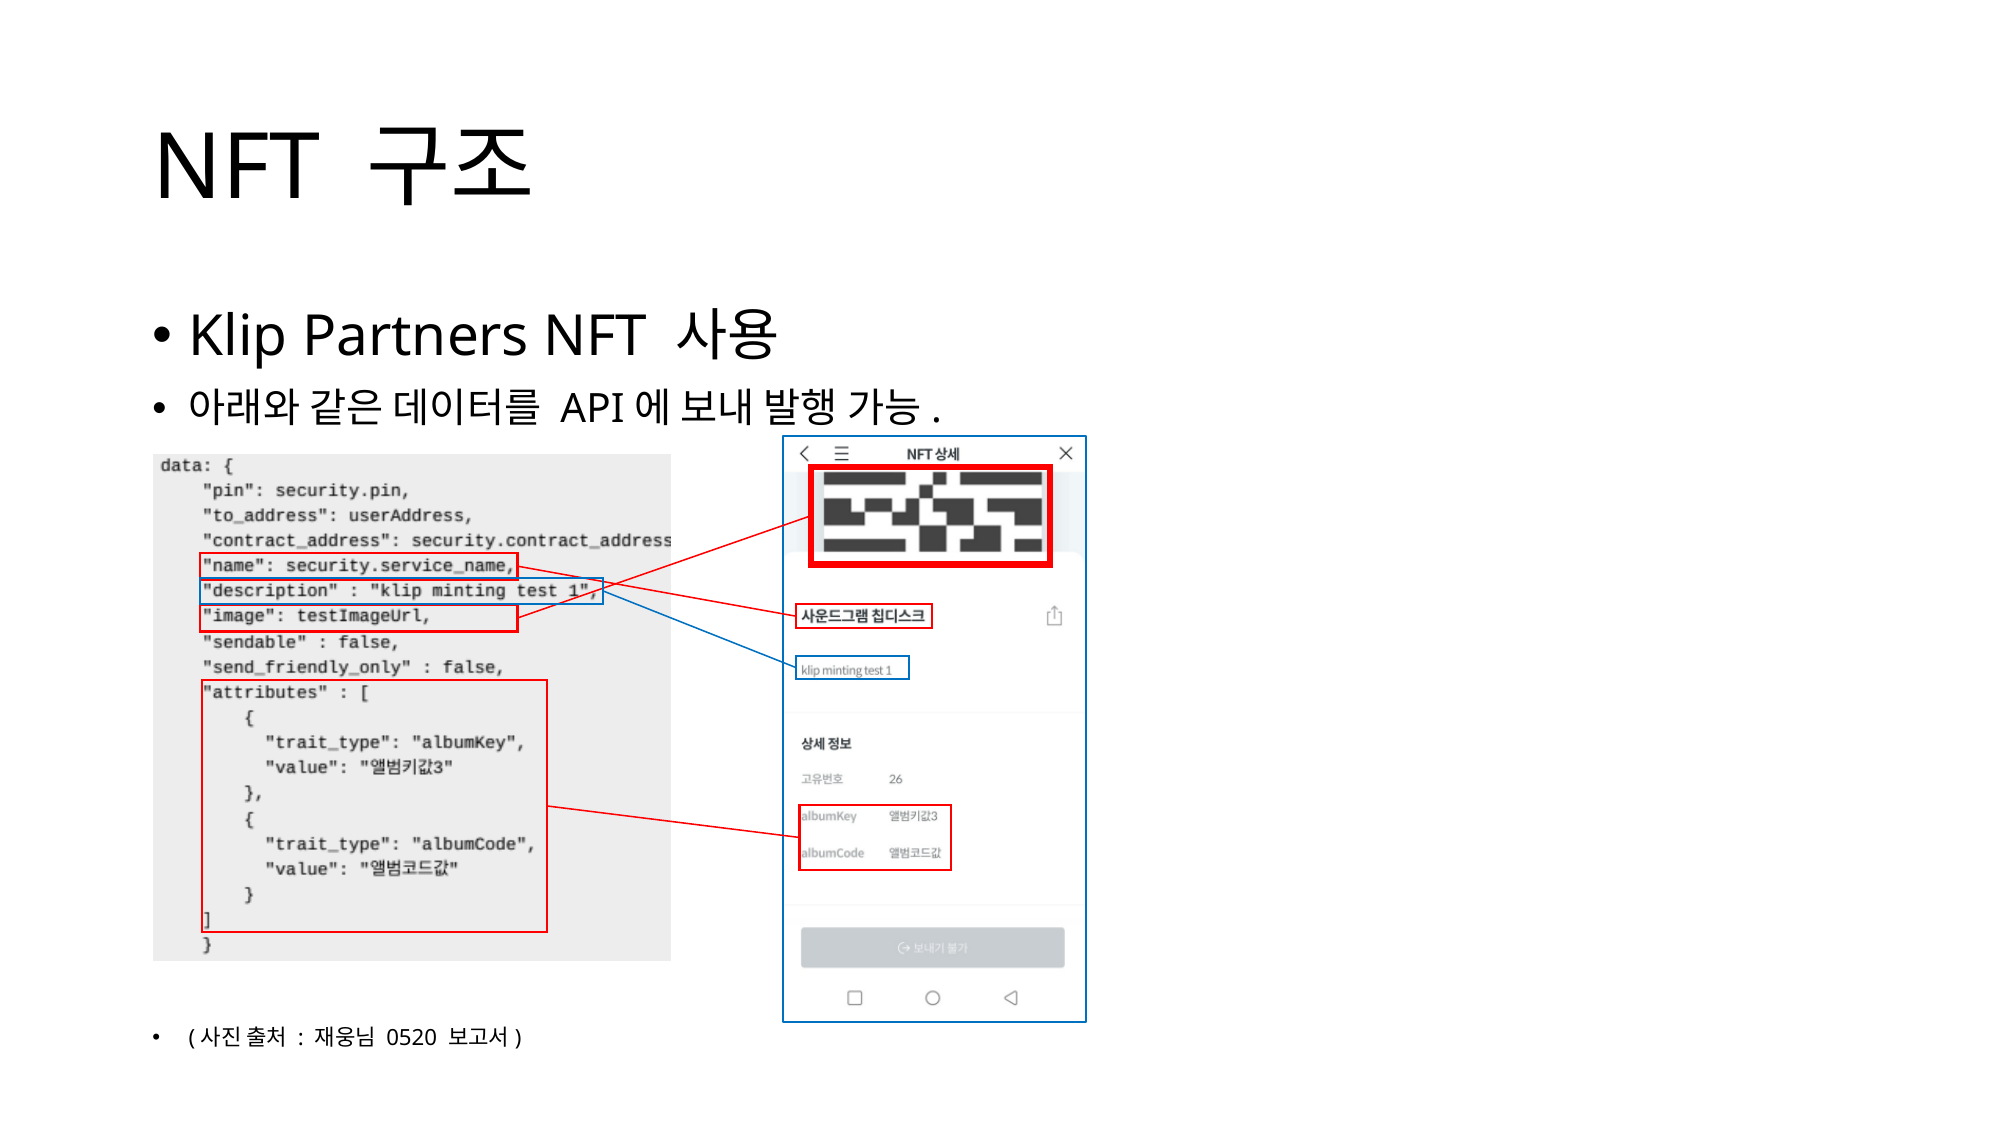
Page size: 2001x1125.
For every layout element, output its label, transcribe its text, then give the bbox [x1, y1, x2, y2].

list Klip Partners NFT 사용 아래와 같은 데이터를 API에 보내 발행 가능. (사진 출처 : 재웅님 0520 보고서) [137, 299, 1863, 1064]
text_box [201, 679, 952, 933]
picture [153, 454, 671, 962]
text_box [199, 577, 909, 680]
title NFT 구조 [137, 59, 1863, 278]
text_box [199, 552, 933, 629]
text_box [199, 466, 1051, 632]
picture [783, 436, 1086, 1022]
